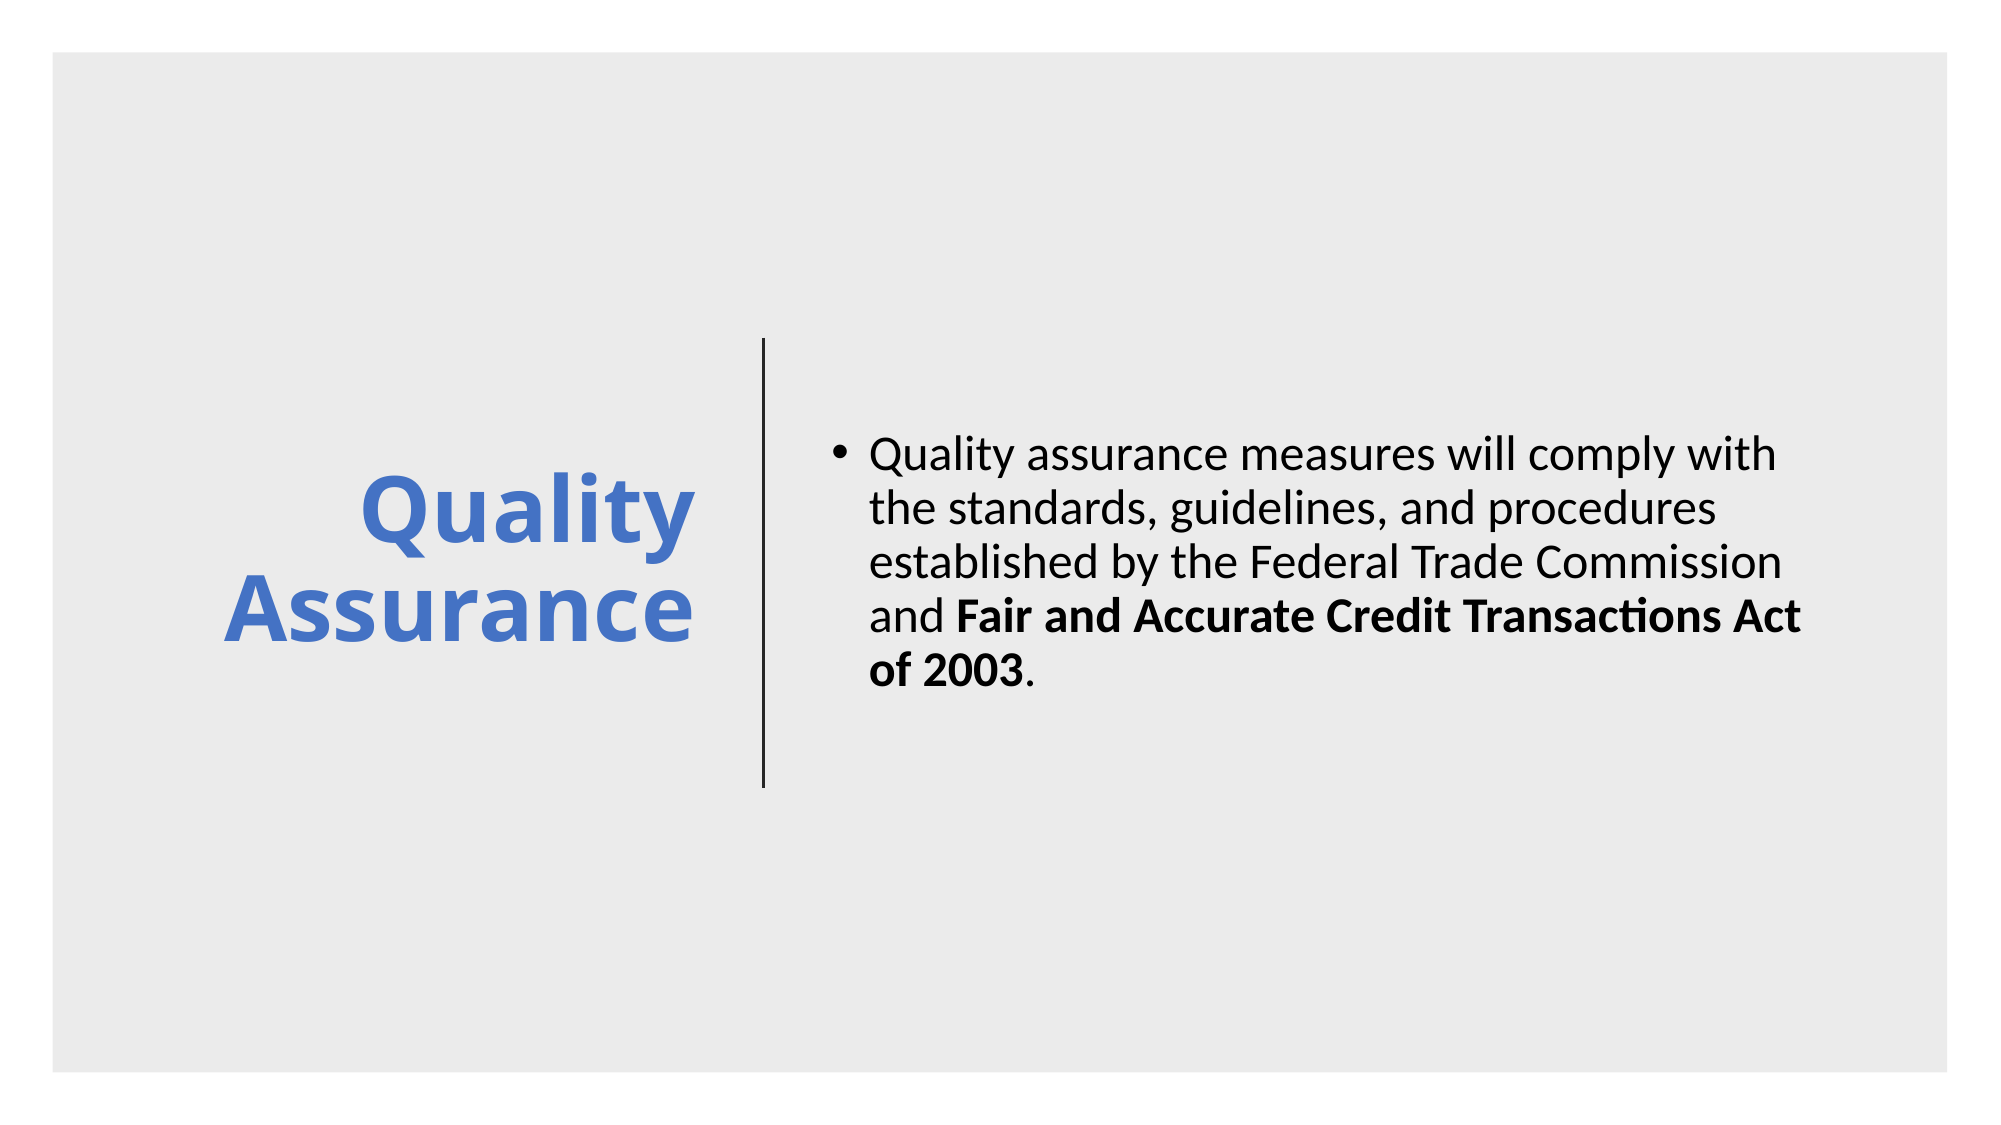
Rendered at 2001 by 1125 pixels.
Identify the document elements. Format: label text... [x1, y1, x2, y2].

title Quality Assurance [137, 158, 711, 967]
text_box [52, 51, 1948, 1073]
list Quality assurance measures will comply with the standards, guidelines, and procedures established by the Federal Trade Commission and Fair and Accurate Credit Transactions Act of 2003. [816, 158, 1863, 967]
